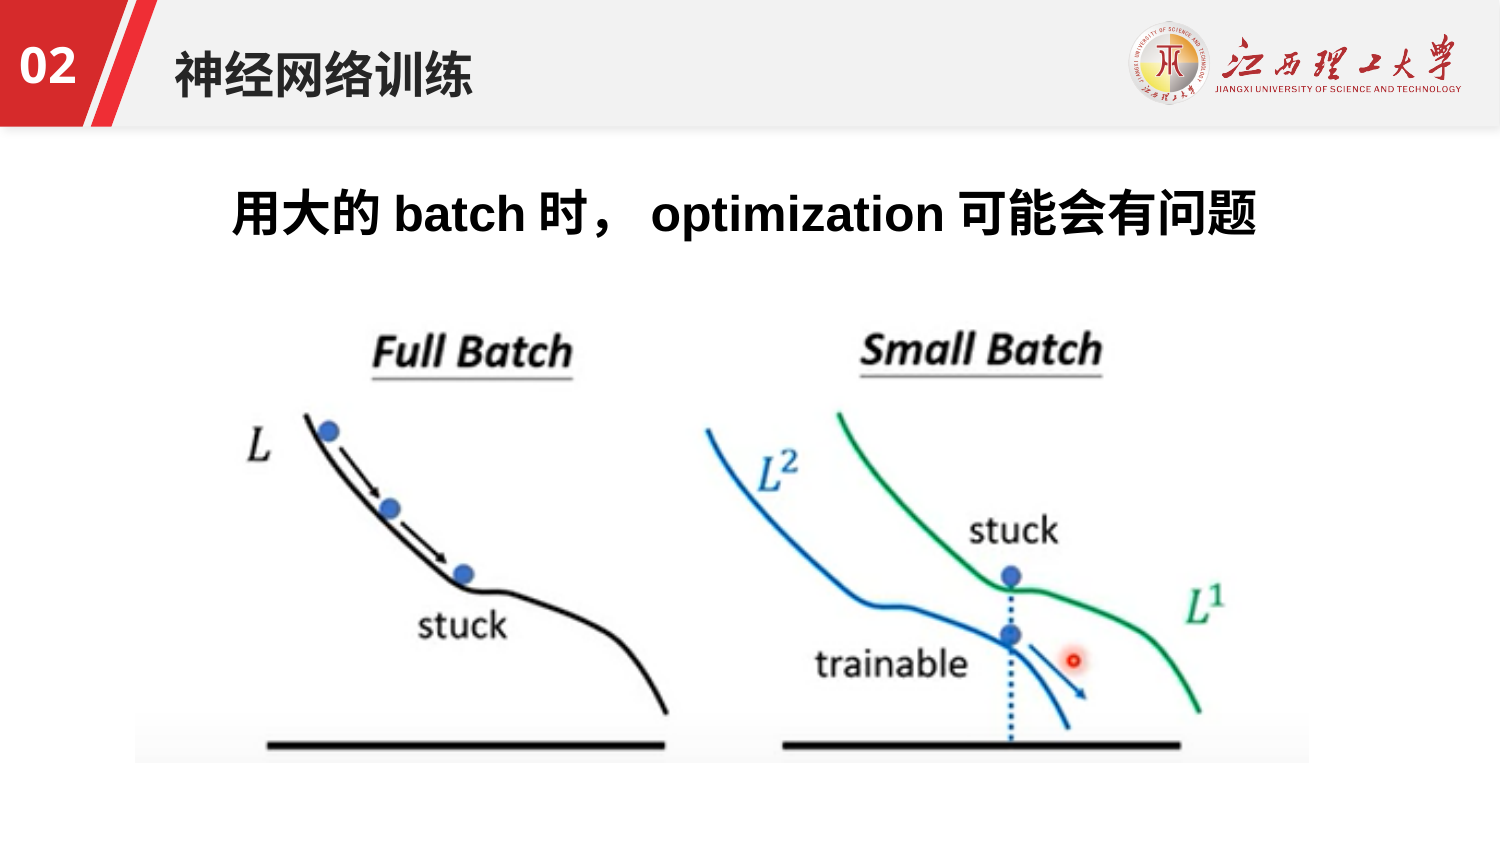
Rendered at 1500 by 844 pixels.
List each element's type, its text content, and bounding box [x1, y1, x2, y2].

picture [1128, 18, 1470, 108]
text_box 用大的batch时，optimization可能会有问题 [183, 173, 1317, 319]
picture [135, 291, 1310, 764]
